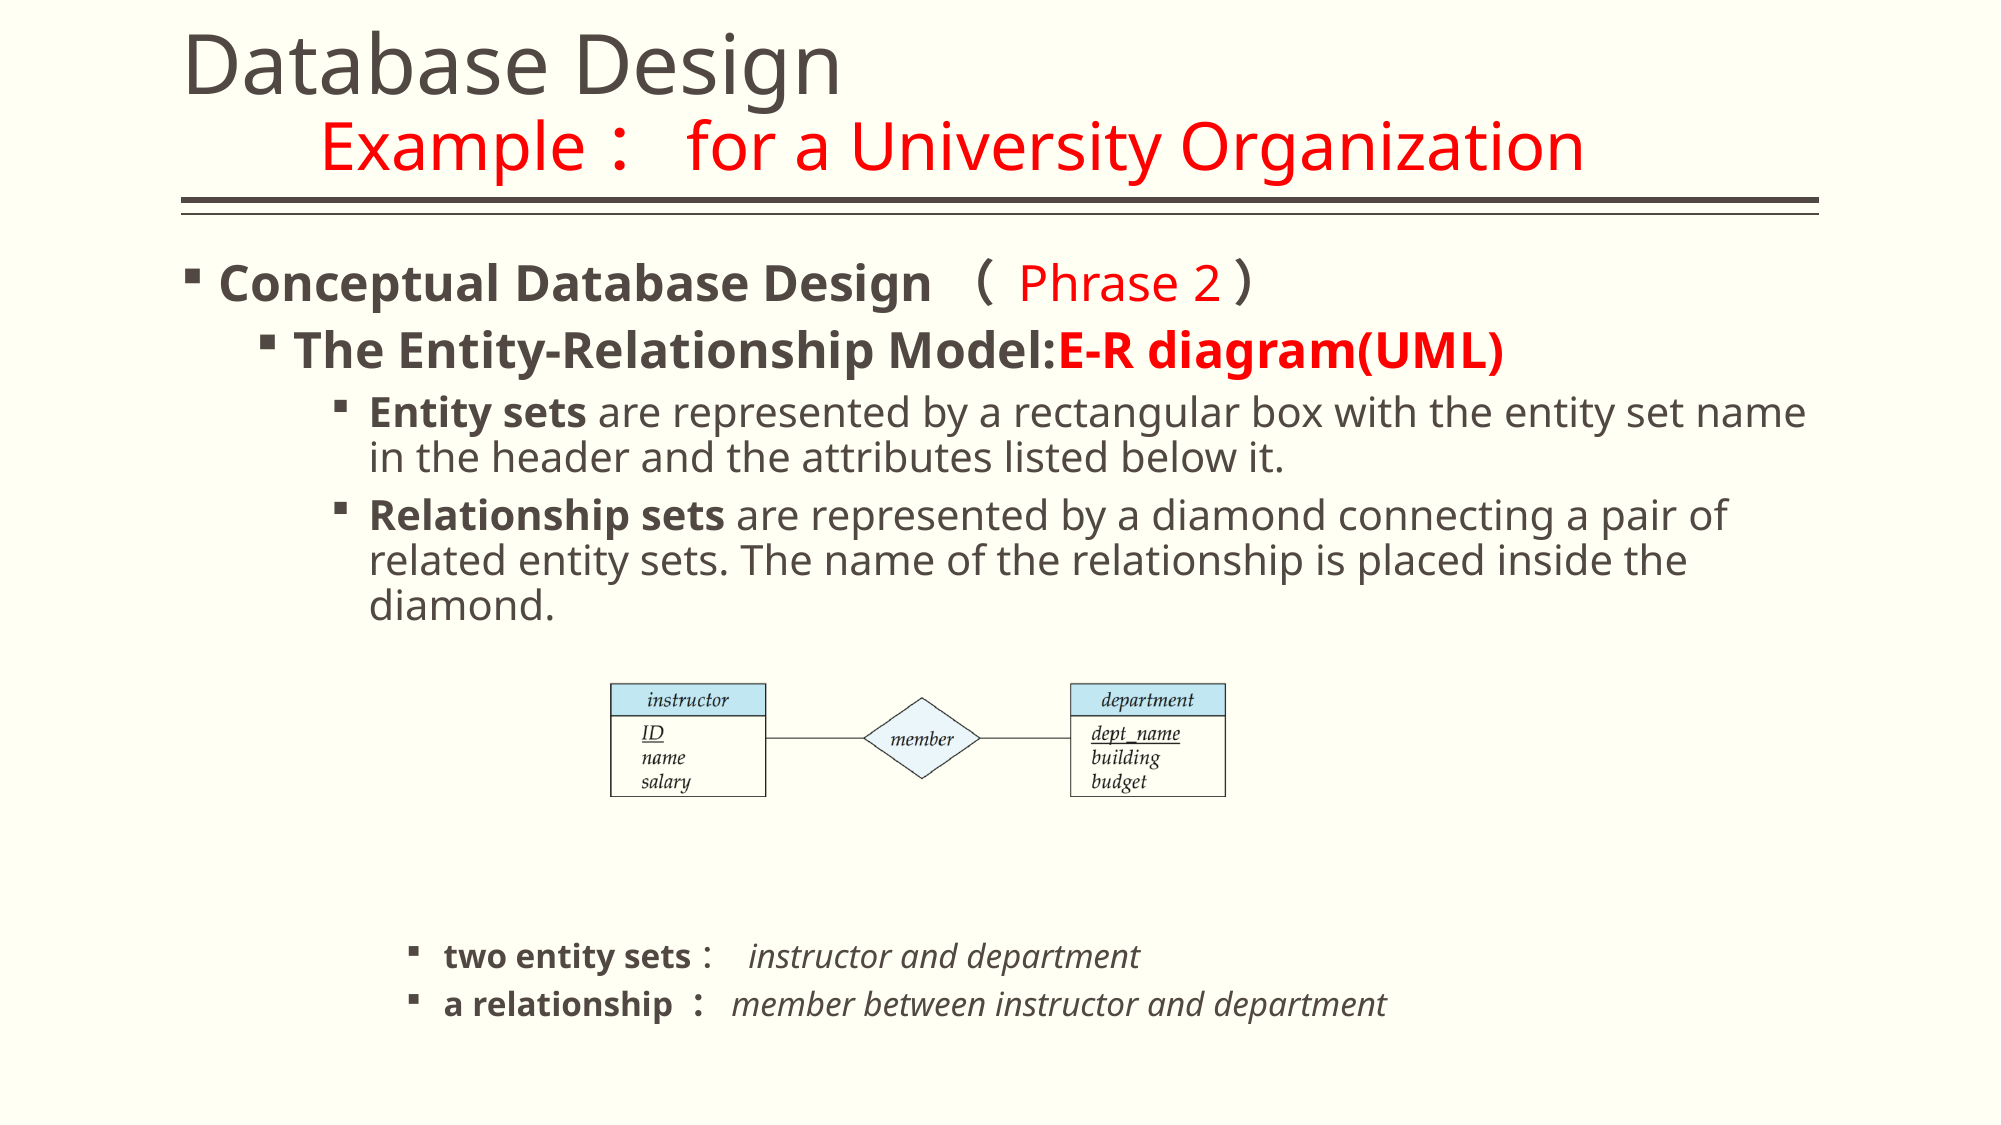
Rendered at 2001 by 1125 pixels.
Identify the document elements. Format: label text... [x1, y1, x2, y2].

list Conceptual Database Design（ Phrase 2） The Entity-Relationship Model:E-R diagram(UML) Entity sets are represented by a rectangular box with the entity set name in the header and the attributes listed below it. Relationship sets are represented by a diamond connecting a pair of related entity sets. The name of the relationship is placed inside the diamond. two entity sets： instructor and department a relationship ：member between instructor and department [181, 251, 1819, 1062]
picture [610, 682, 1227, 797]
title Database Design Example：for a University Organization [181, 12, 1819, 193]
